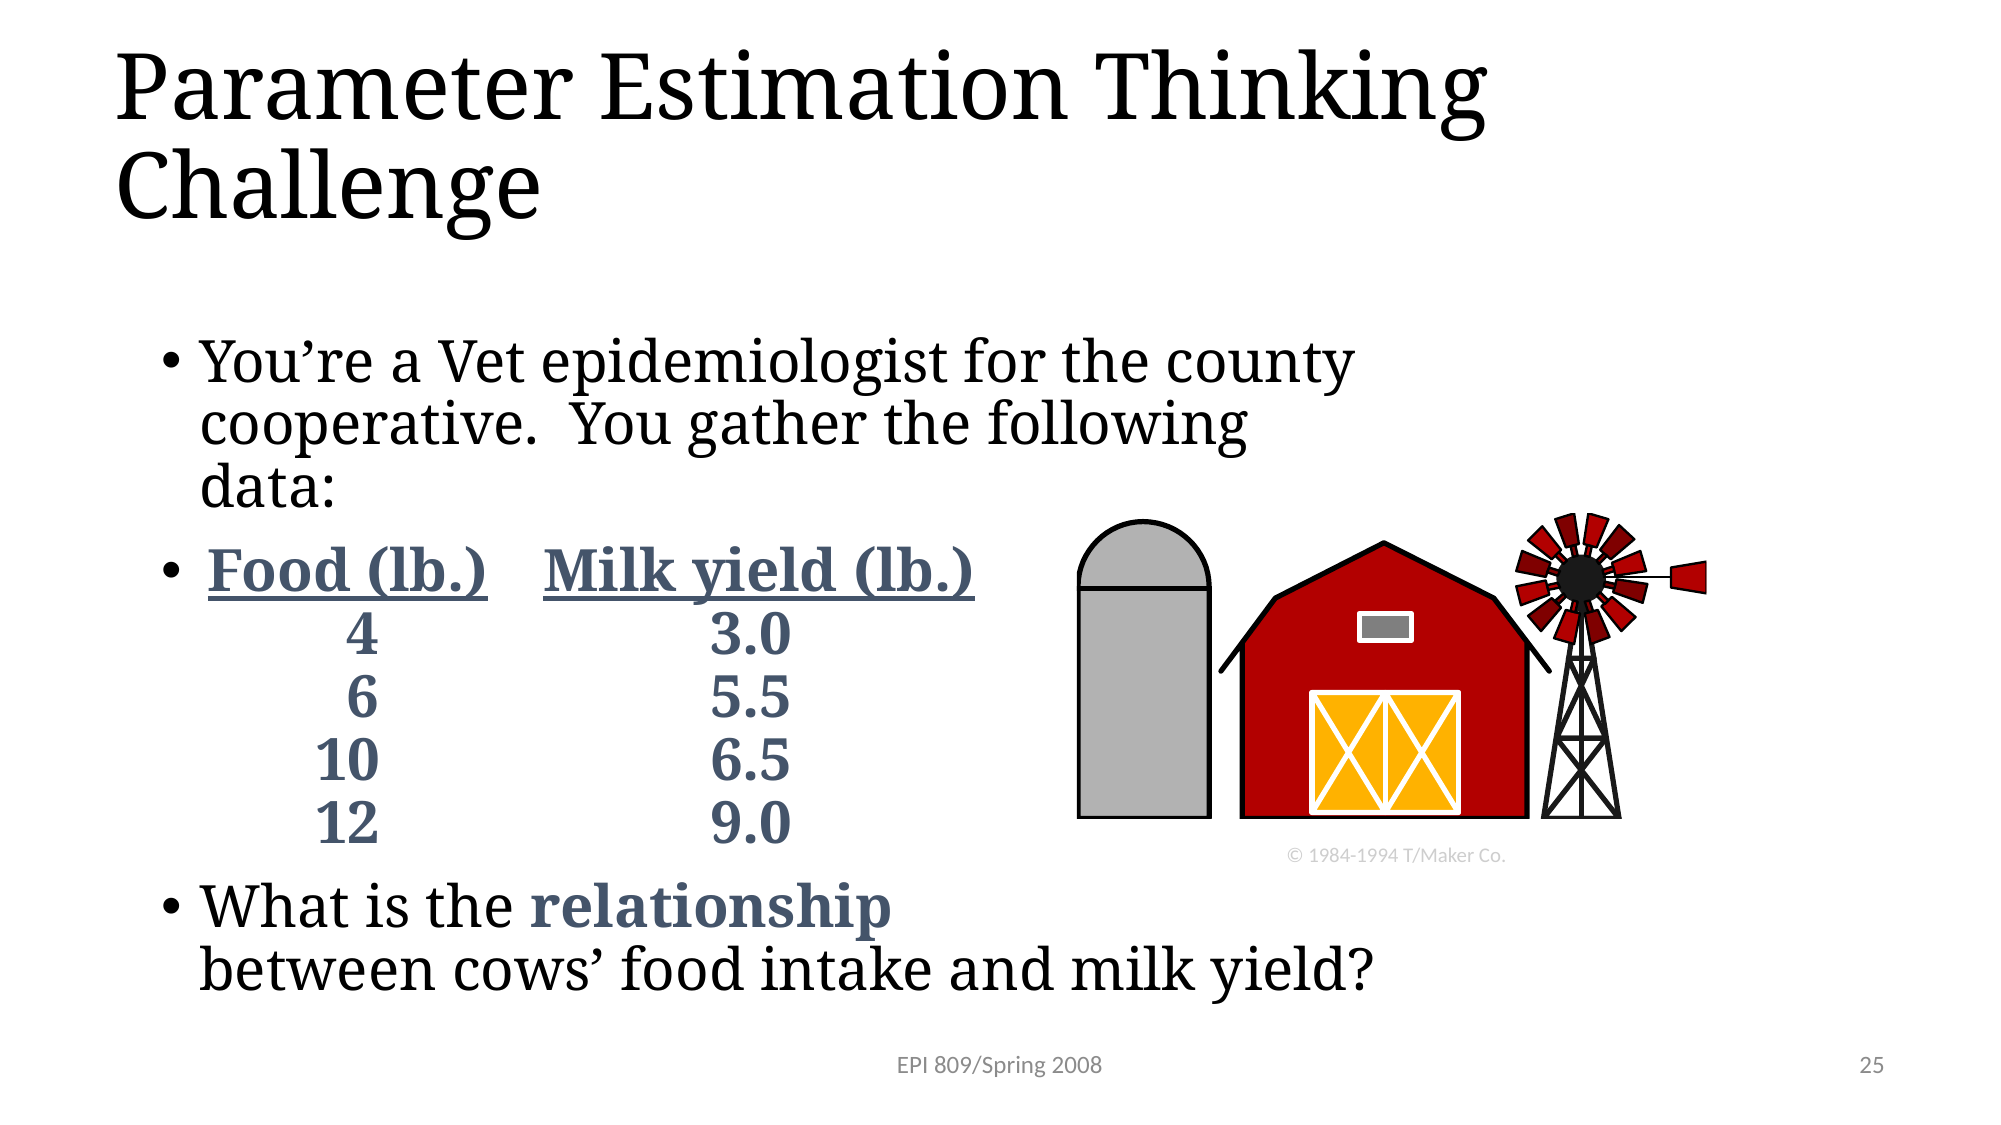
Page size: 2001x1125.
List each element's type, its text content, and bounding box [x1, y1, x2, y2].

list You’re a Vet epidemiologist for the county cooperative. You gather the following data: Food (lb.) Milk yield (lb.) 4 3.0 6 5.5 10 6.5 12 9.0 What is the relationship between cows’ food intake and milk yield? [146, 324, 1397, 1025]
text_box © 1984-1994 T/Maker Co. [1271, 834, 1522, 874]
footer EPI 809/Spring 2008 [683, 1025, 1317, 1103]
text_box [1076, 513, 1707, 819]
slide_number 25 [1433, 1024, 1900, 1103]
title Parameter Estimation Thinking Challenge [99, 45, 1900, 233]
